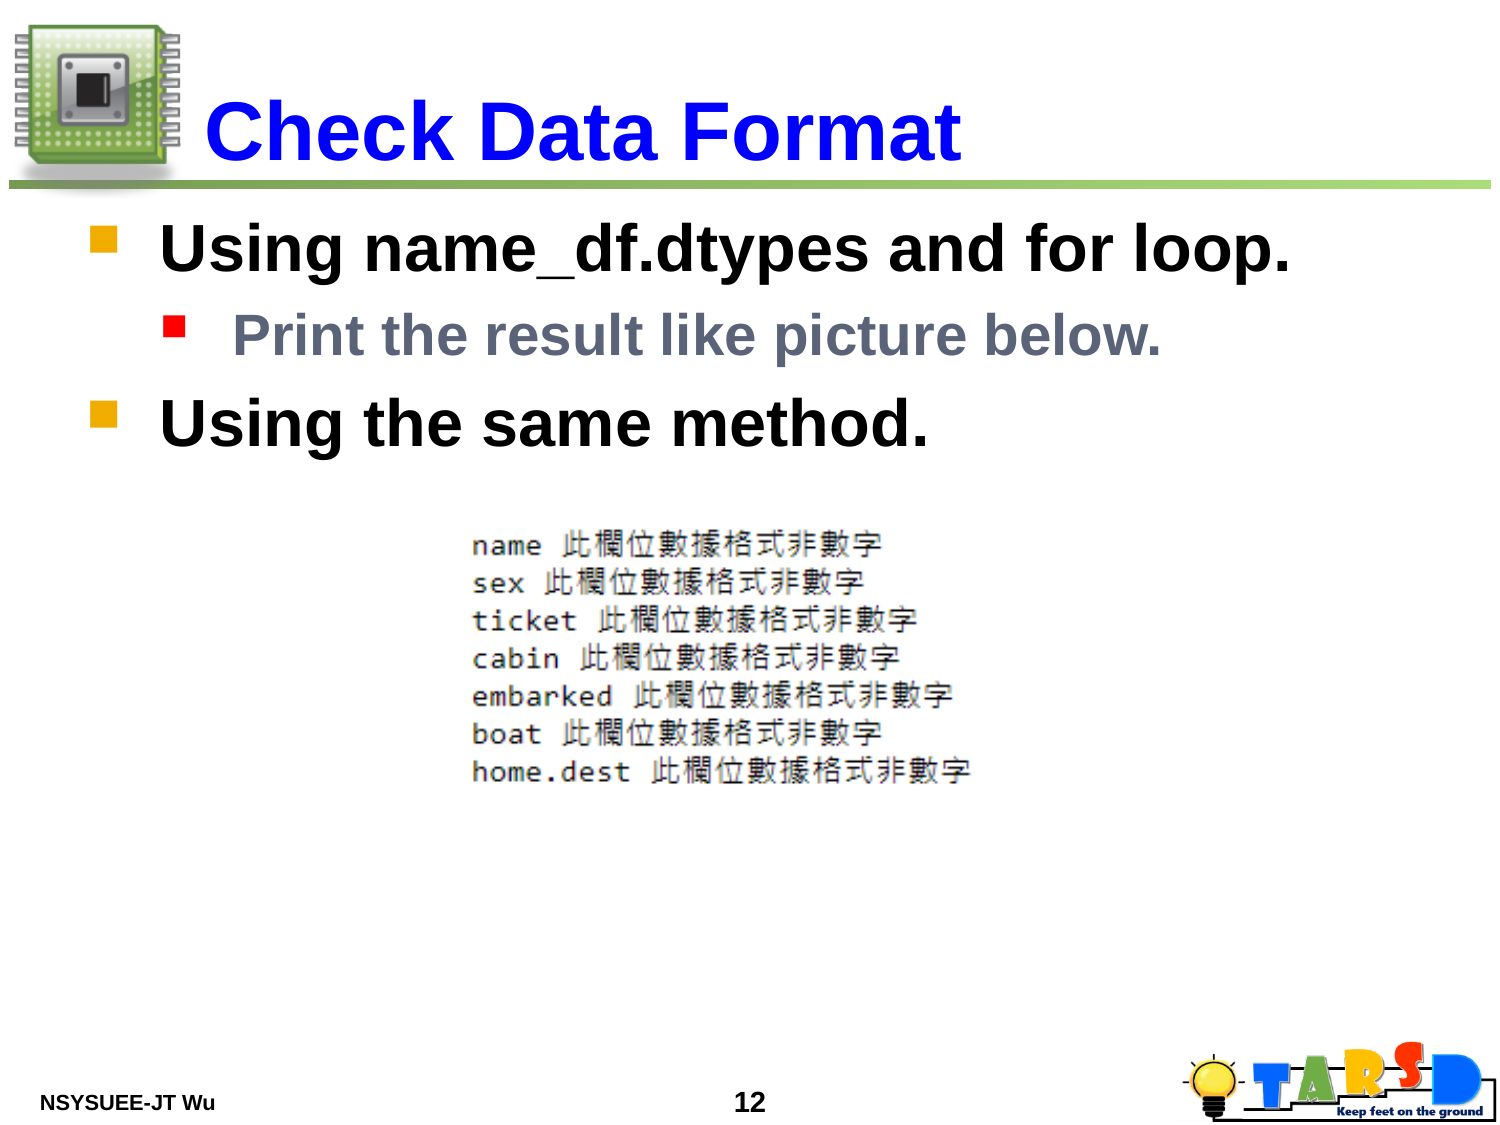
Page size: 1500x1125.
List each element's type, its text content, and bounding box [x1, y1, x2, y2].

footer NSYSUEE-JT Wu [0, 1079, 257, 1124]
picture [1176, 1038, 1497, 1125]
picture [0, 3, 194, 198]
slide_number 12 [696, 1079, 804, 1124]
title Check Data Format [190, 31, 1425, 185]
list Using name_df.dtypes and for loop. Print the result like picture below. Using the same method. [71, 197, 1430, 1003]
picture [449, 523, 1051, 805]
